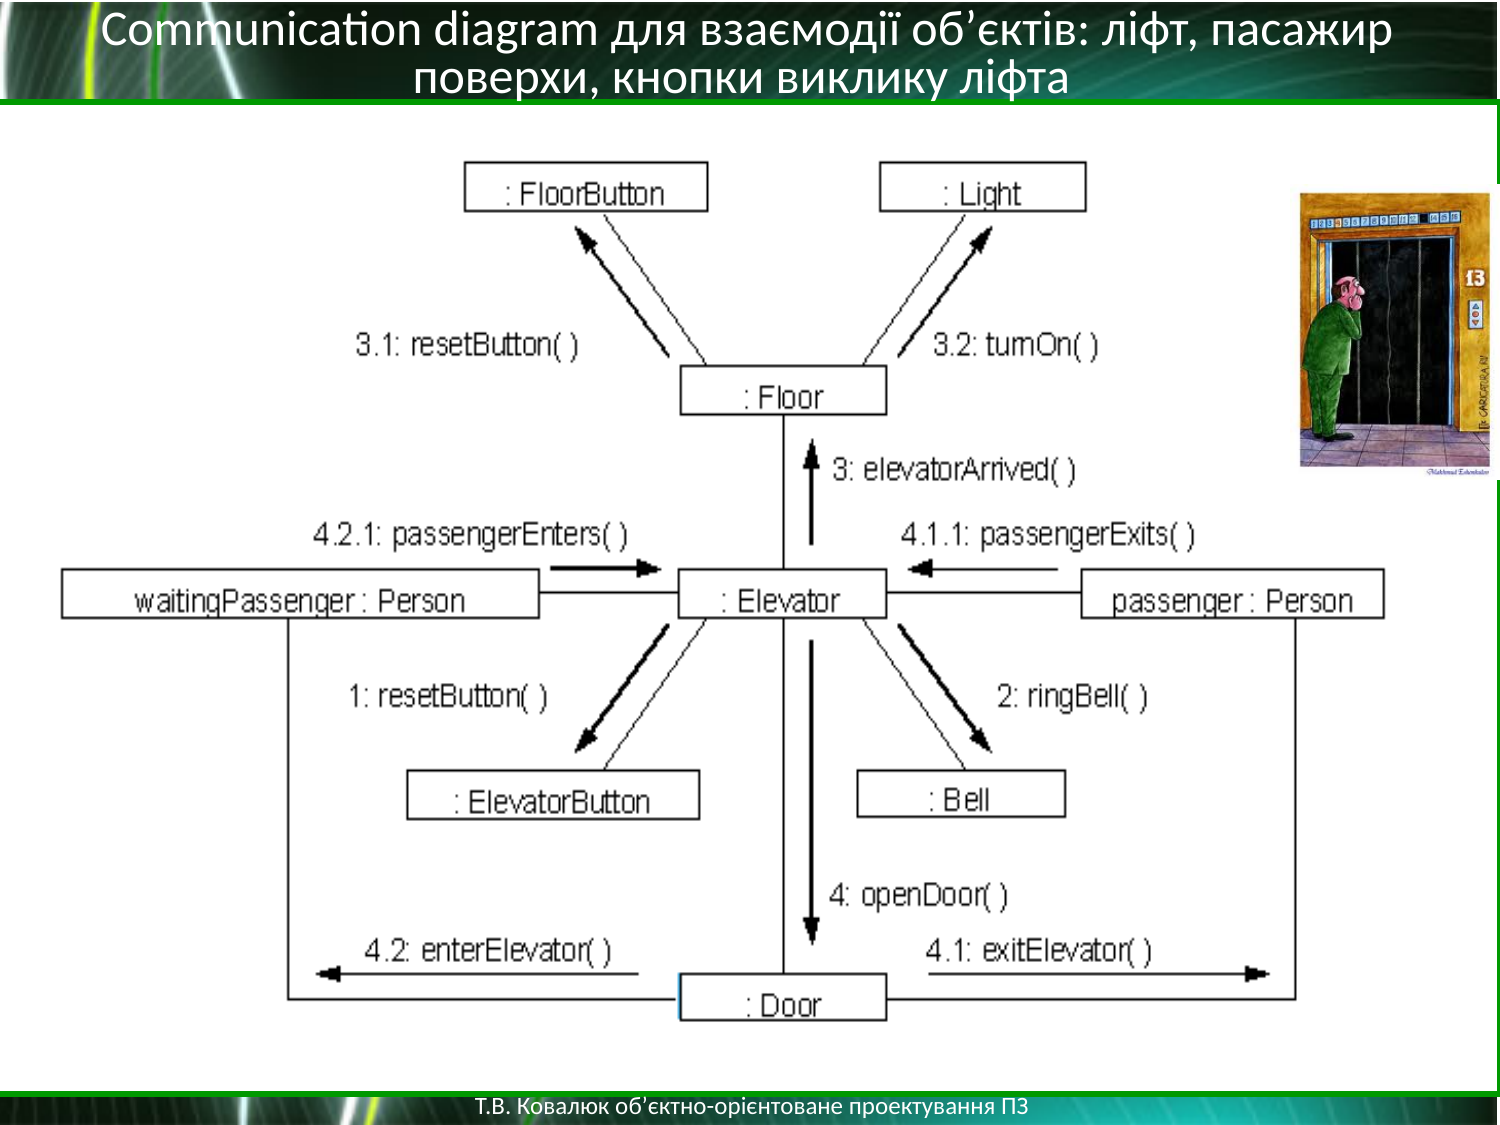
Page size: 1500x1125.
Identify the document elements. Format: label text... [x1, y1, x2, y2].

picture [0, 1097, 1497, 1125]
picture [40, 125, 1500, 1059]
picture [631, 1104, 638, 1113]
text_box Communication diagram для взаємодії об’єктів: ліфт, пасажир поверхи, кнопки виклику ліфта [0, 0, 1495, 111]
